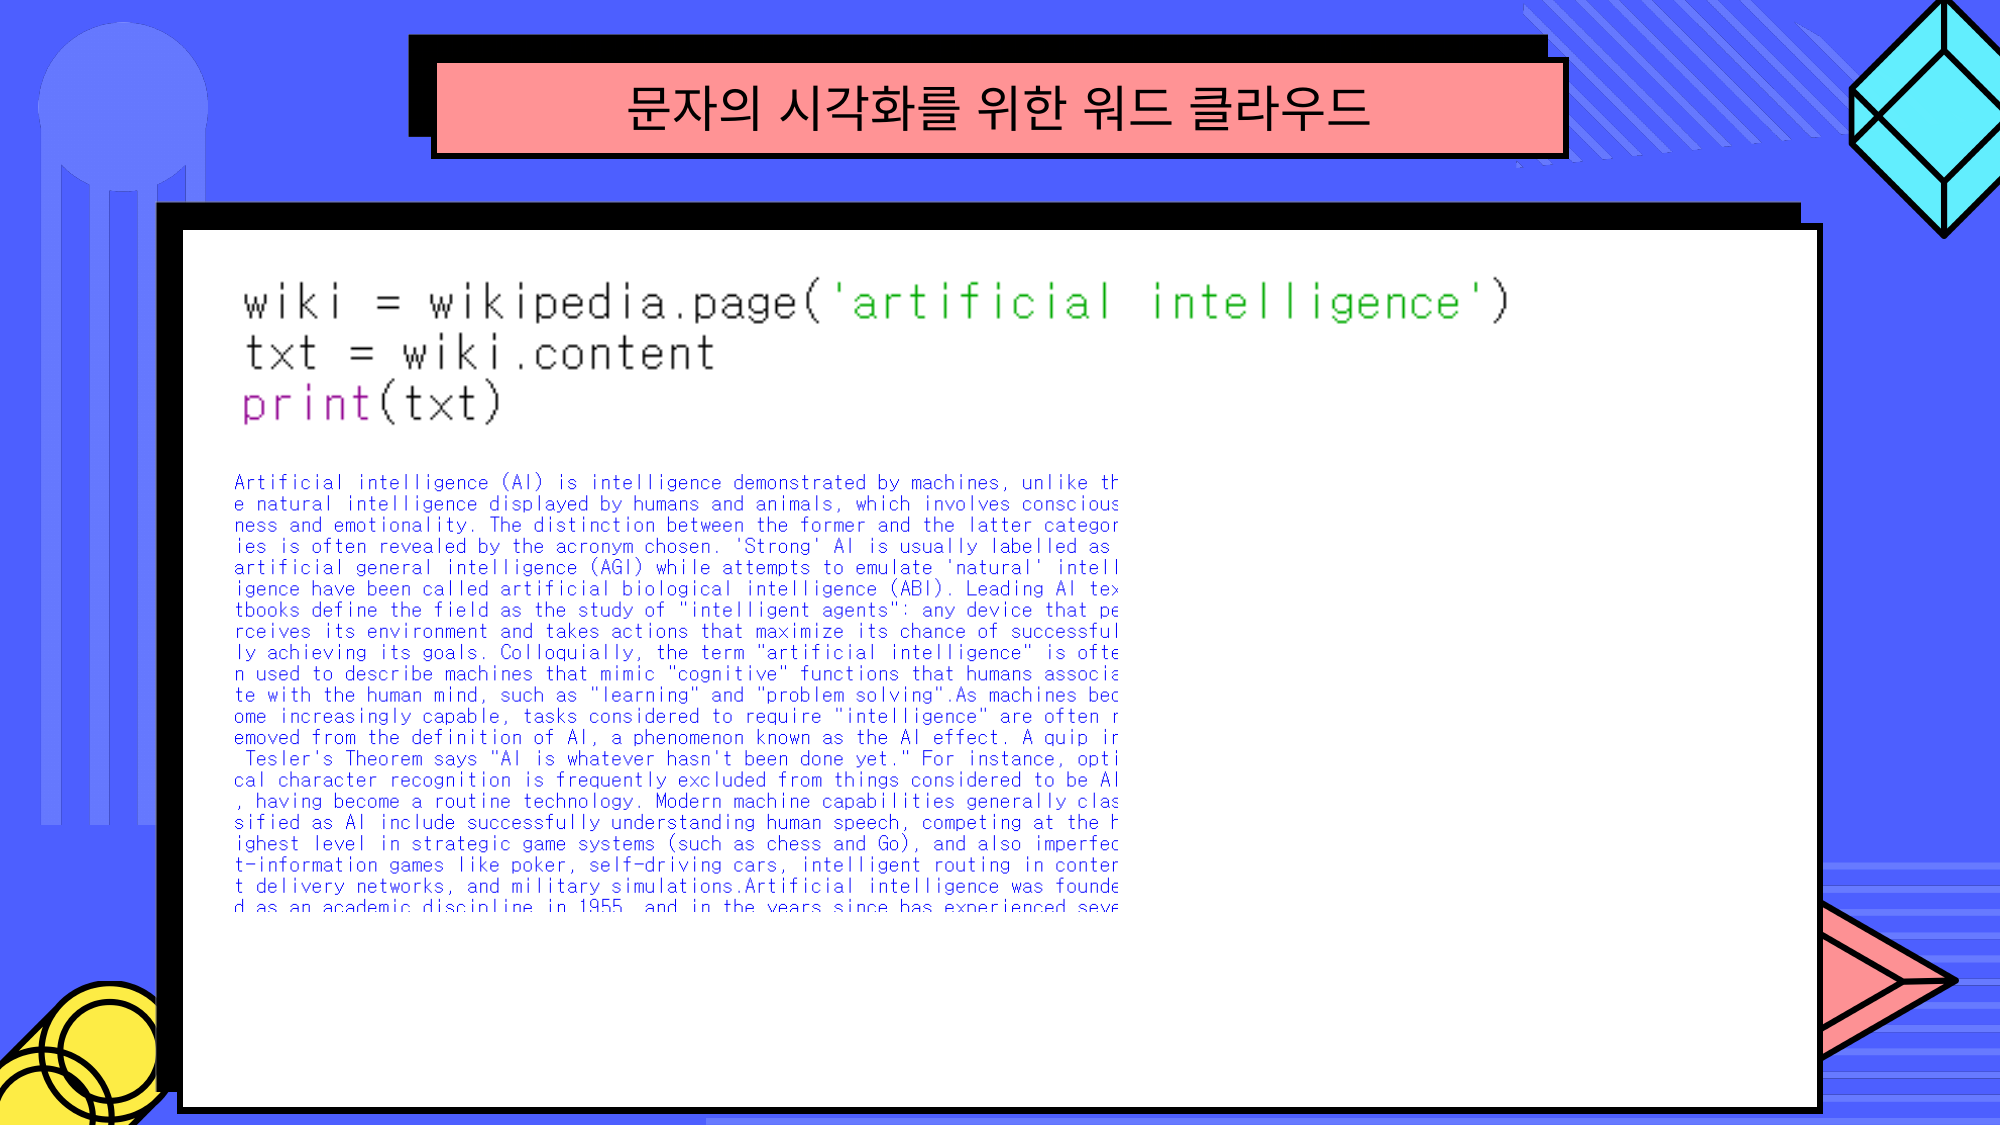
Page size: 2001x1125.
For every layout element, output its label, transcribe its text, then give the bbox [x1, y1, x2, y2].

picture [706, 862, 2000, 1125]
picture [0, 981, 181, 1125]
picture [39, 23, 208, 824]
picture [1516, 0, 2000, 239]
text_box 문자의 시각화를 위한 워드 클라우드 [433, 59, 1567, 157]
text_box [179, 225, 1821, 1112]
picture [231, 266, 1567, 912]
